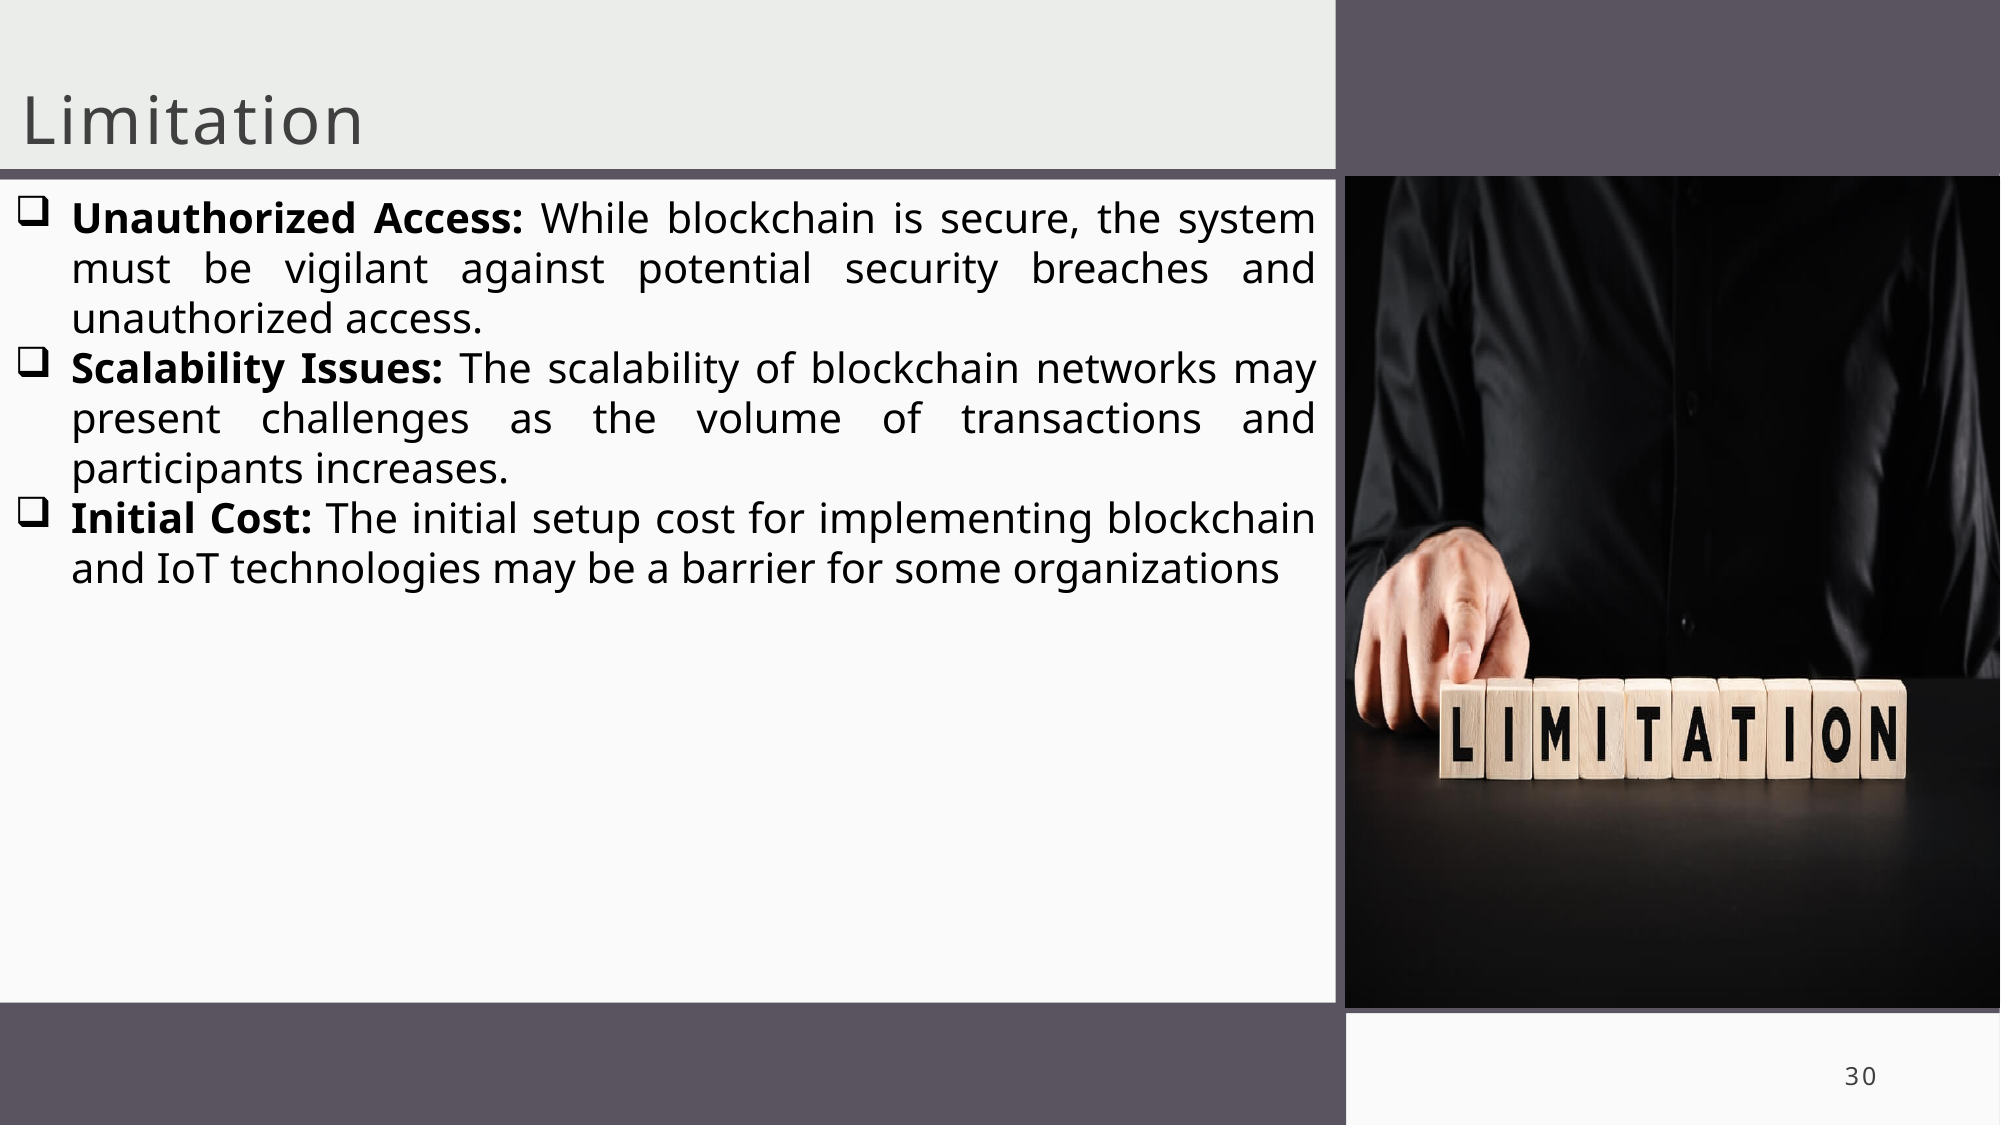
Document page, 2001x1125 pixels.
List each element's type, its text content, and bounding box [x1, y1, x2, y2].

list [1344, 176, 2000, 1008]
text_box Unauthorized Access: While blockchain is secure, the system must be vigilant against potential security breaches and unauthorized access. Scalability Issues: The scalability of blockchain networks may present challenges as the volume of transactions and participants increases. Initial Cost: The initial setup cost for implementing blockchain and IoT technologies may be a barrier for some organizations [0, 184, 1332, 740]
slide_number 30 [1733, 1035, 1895, 1110]
title Limitation [3, 118, 1090, 173]
